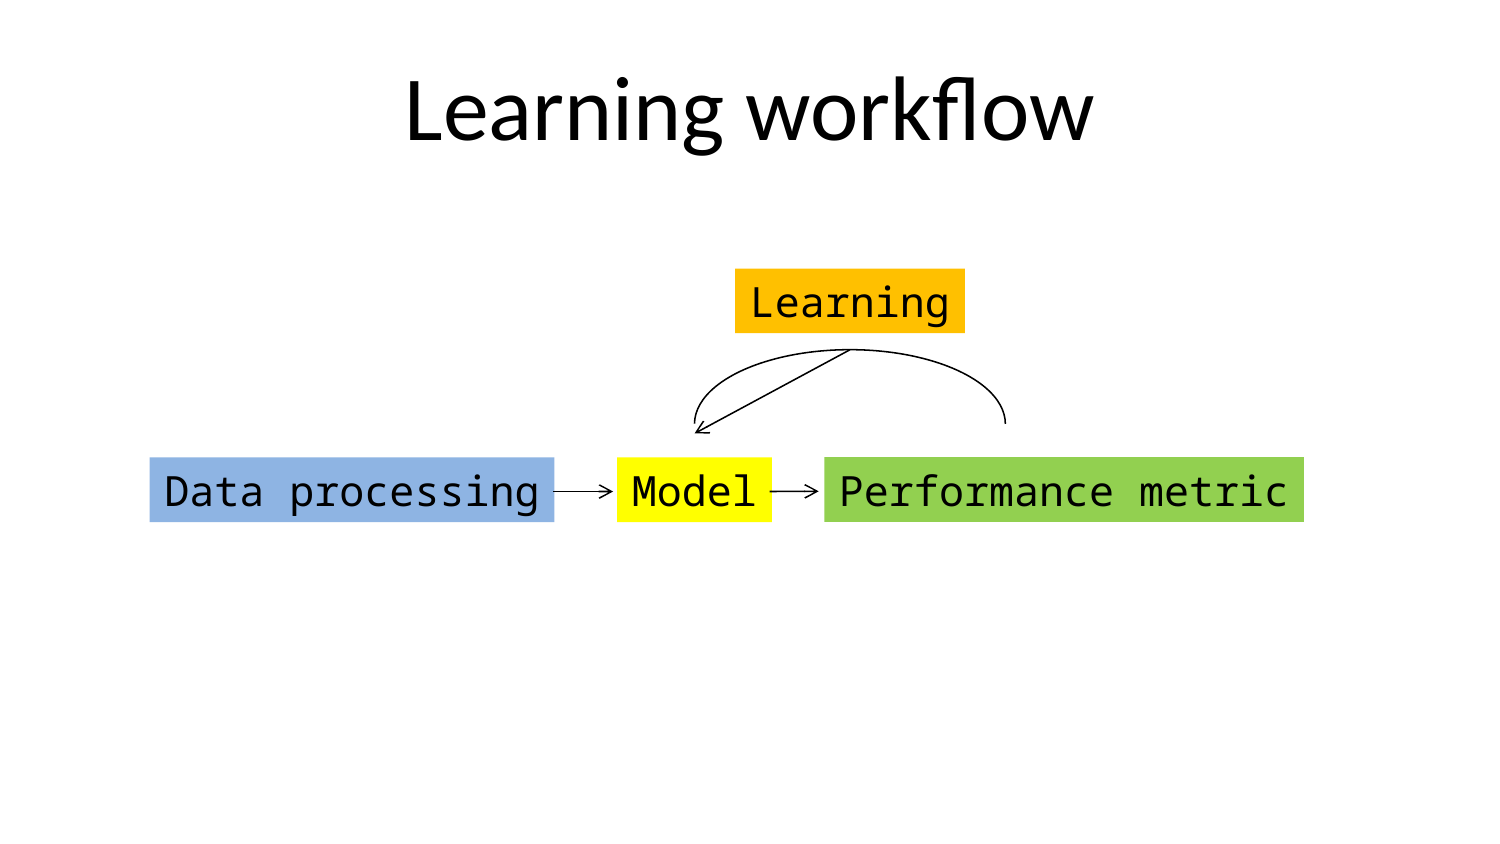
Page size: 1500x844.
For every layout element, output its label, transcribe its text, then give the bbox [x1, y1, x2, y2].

title Learning workflow [75, 33, 1425, 175]
text_box Performance metric [824, 457, 1304, 522]
text_box [693, 348, 1007, 425]
text_box Model [617, 457, 772, 523]
text_box Data processing [149, 457, 555, 523]
text_box Learning [735, 268, 965, 334]
